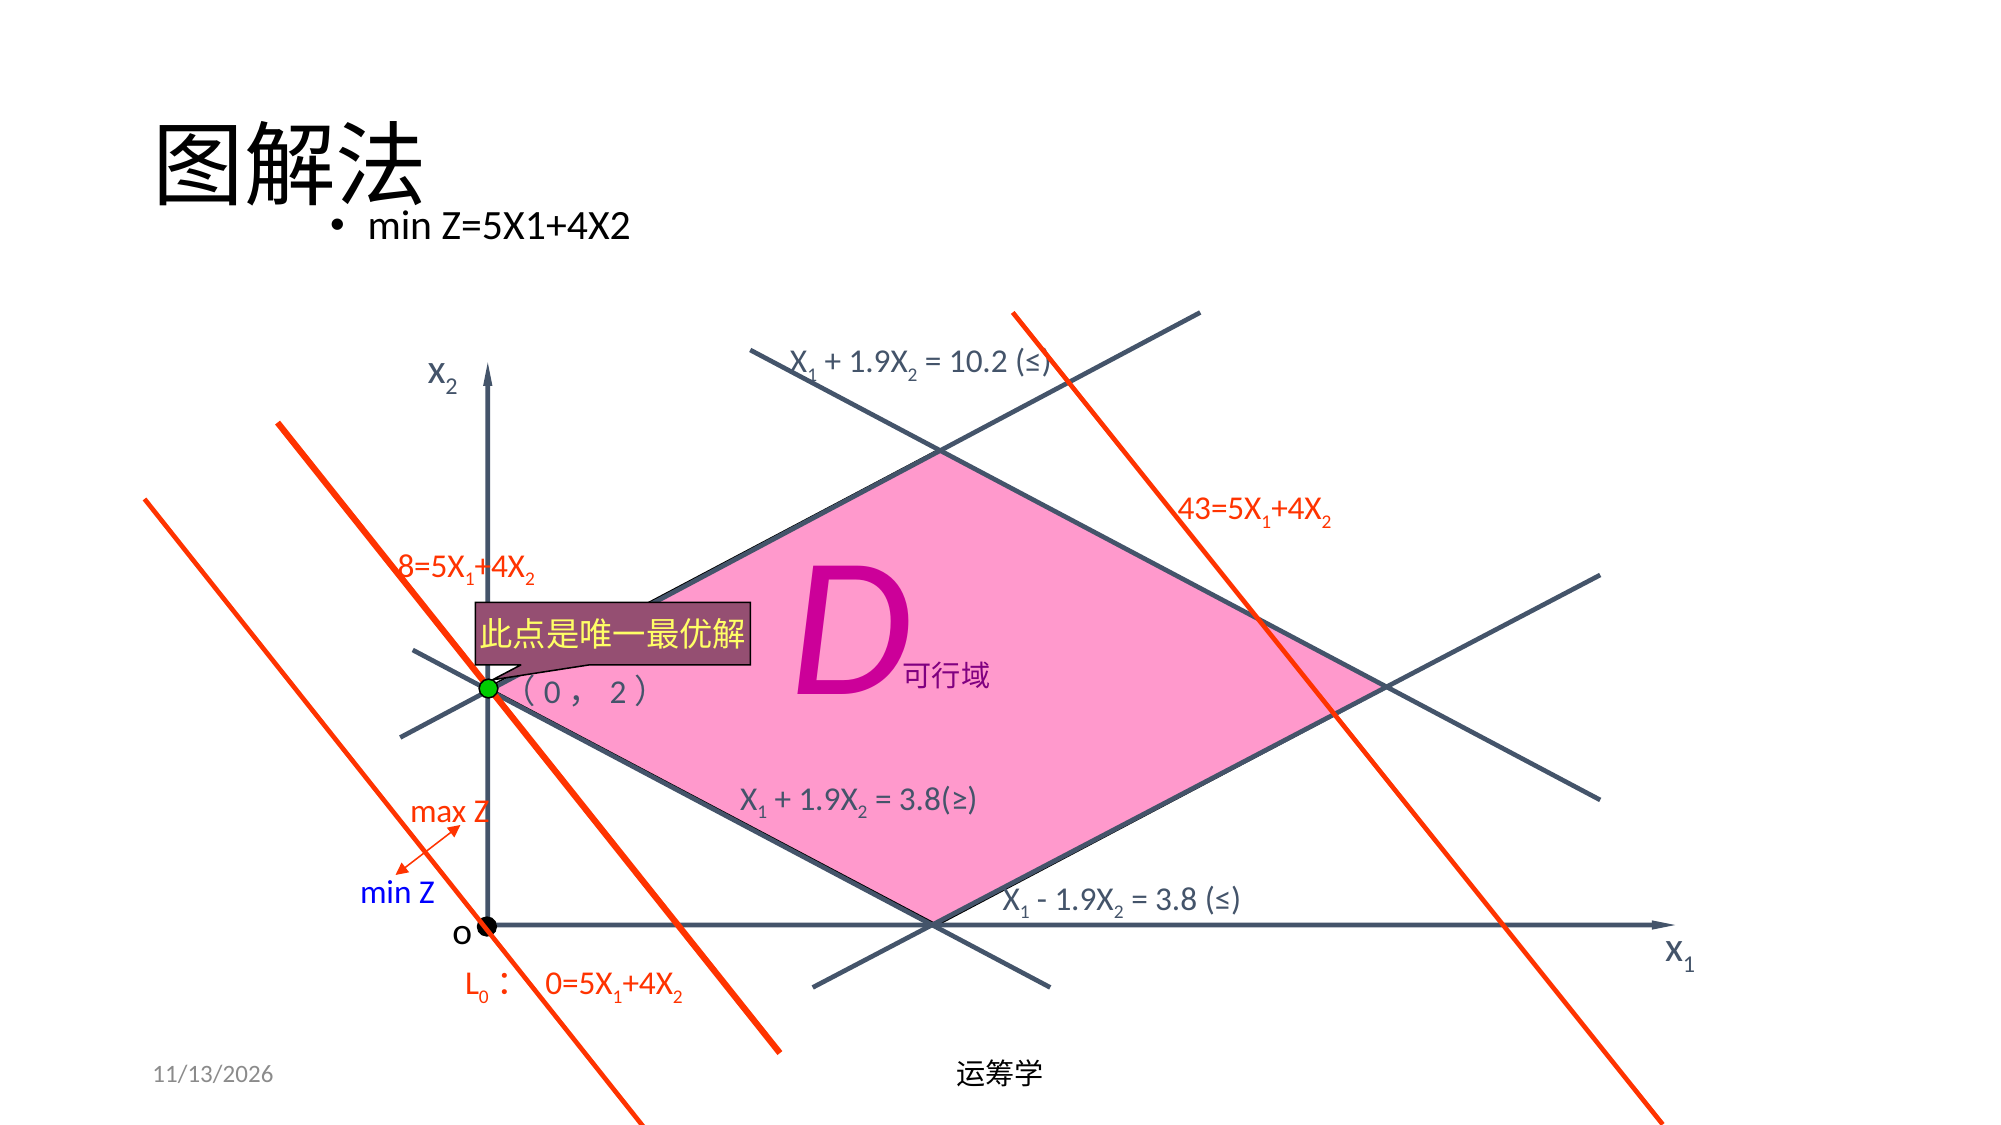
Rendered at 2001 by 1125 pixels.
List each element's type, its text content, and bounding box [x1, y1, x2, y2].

list min Z=5X1+4X2 [314, 196, 729, 279]
text_box X1 - 1.9X2 = 3.8 (≤) [987, 869, 1301, 930]
text_box o [437, 899, 501, 960]
text_box X1 + 1.9X2 = 3.8(≥) [725, 769, 1051, 830]
text_box 此点是唯一最优解 [475, 602, 751, 680]
text_box 8=5X1+4X2 [375, 532, 576, 597]
text_box max Z [387, 782, 526, 837]
text_box x1 [1650, 912, 1738, 985]
footer 运筹学 [662, 1042, 1338, 1103]
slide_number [137, 1042, 588, 1103]
text_box 可行域 [887, 649, 1026, 700]
text_box [545, 450, 1387, 924]
text_box x2 [412, 334, 501, 407]
text_box min Z [337, 862, 476, 918]
text_box D [775, 487, 951, 743]
text_box L0： 0=5X1+4X2 [450, 949, 726, 1015]
title 图解法 [137, 59, 1863, 278]
text_box [477, 917, 497, 936]
text_box X1 + 1.9X2 = 10.2 (≤) [775, 332, 1113, 393]
text_box 43=5X1+4X2 [1162, 474, 1376, 540]
text_box [479, 679, 498, 698]
text_box （0，2） [487, 665, 705, 718]
